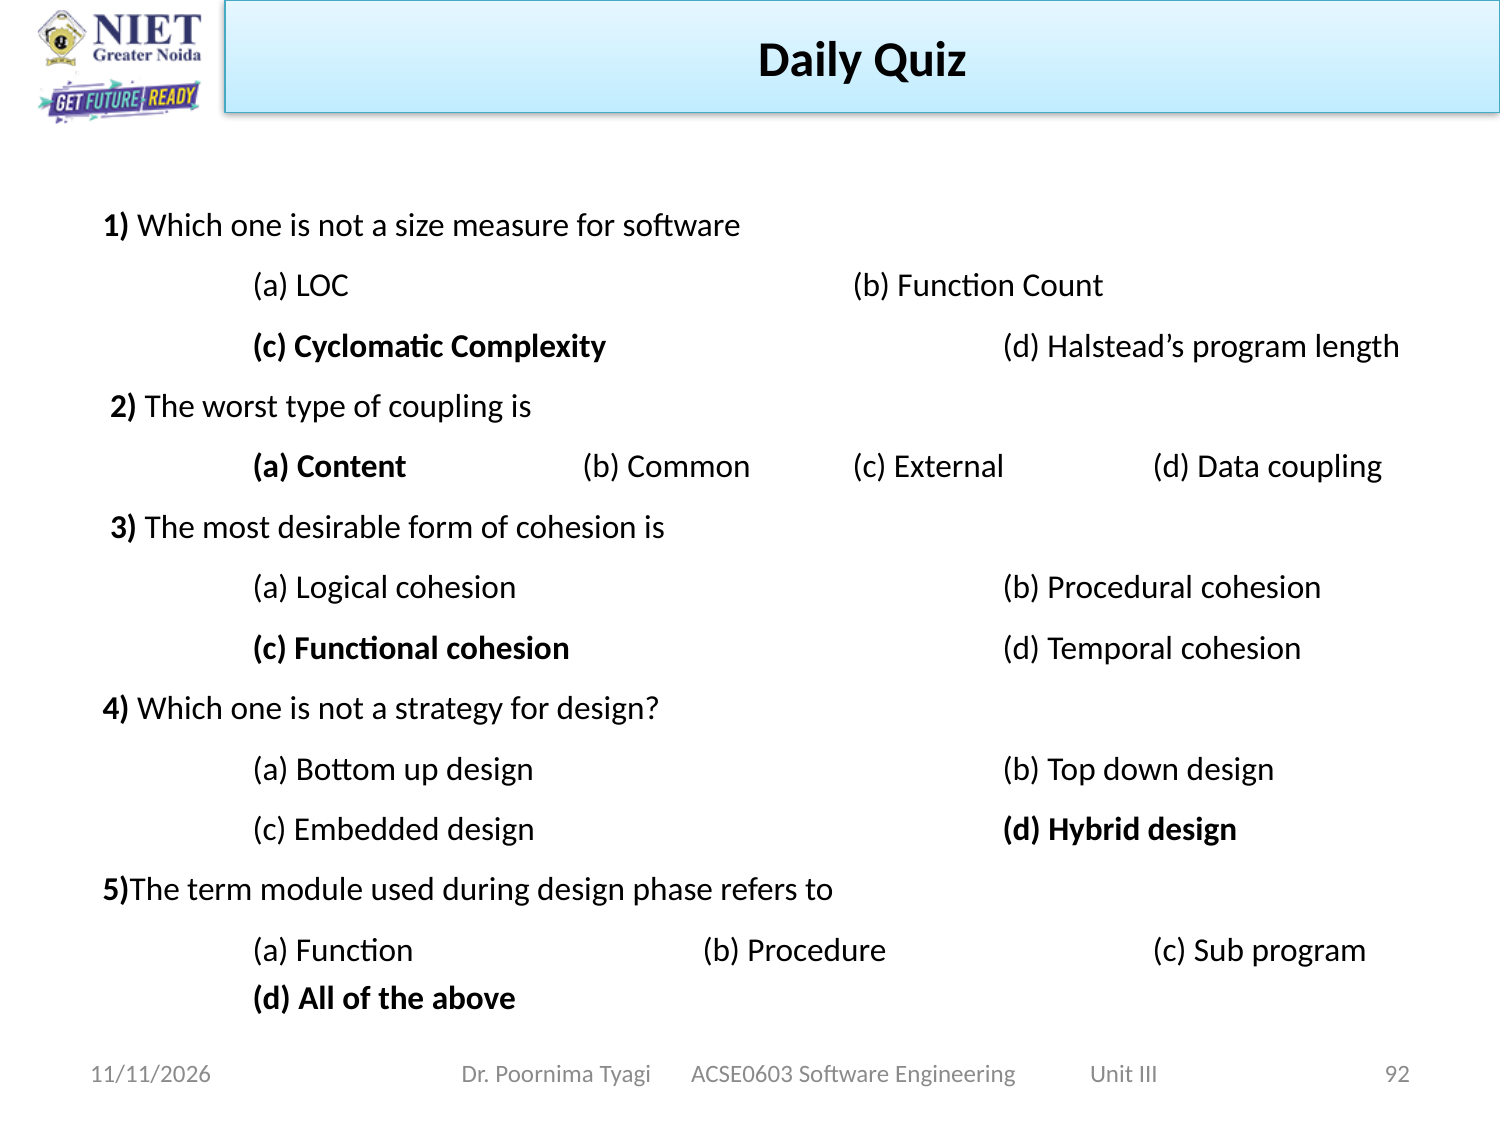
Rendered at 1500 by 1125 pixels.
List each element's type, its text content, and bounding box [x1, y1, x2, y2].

slide_number 92 [1074, 1042, 1425, 1103]
picture [0, 0, 238, 135]
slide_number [75, 1042, 412, 1103]
list 1) Which one is not a size measure for software (a) LOC (b) Function Count (c) Cyclomatic Complexity (d) Halstead’s program length 2) The worst type of coupling is (a) Content (b) Common (c) External (d) Data coupling 3) The most desirable form of cohesion is (a) Logical cohesion (b) Procedural cohesion (c) Functional cohesion (d) Temporal cohesion 4) Which one is not a strategy for design? (a) Bottom up design (b) Top down design (c) Embedded design (d) Hybrid design 5)The term module used during design phase refers to (a) Function (b) Procedure (c) Sub program (d) All of the above [87, 187, 1438, 1022]
footer Dr. Poornima Tyagi ACSE0603 Software Engineering Unit III [412, 1042, 1074, 1103]
text_box Daily Quiz [238, 0, 1500, 113]
